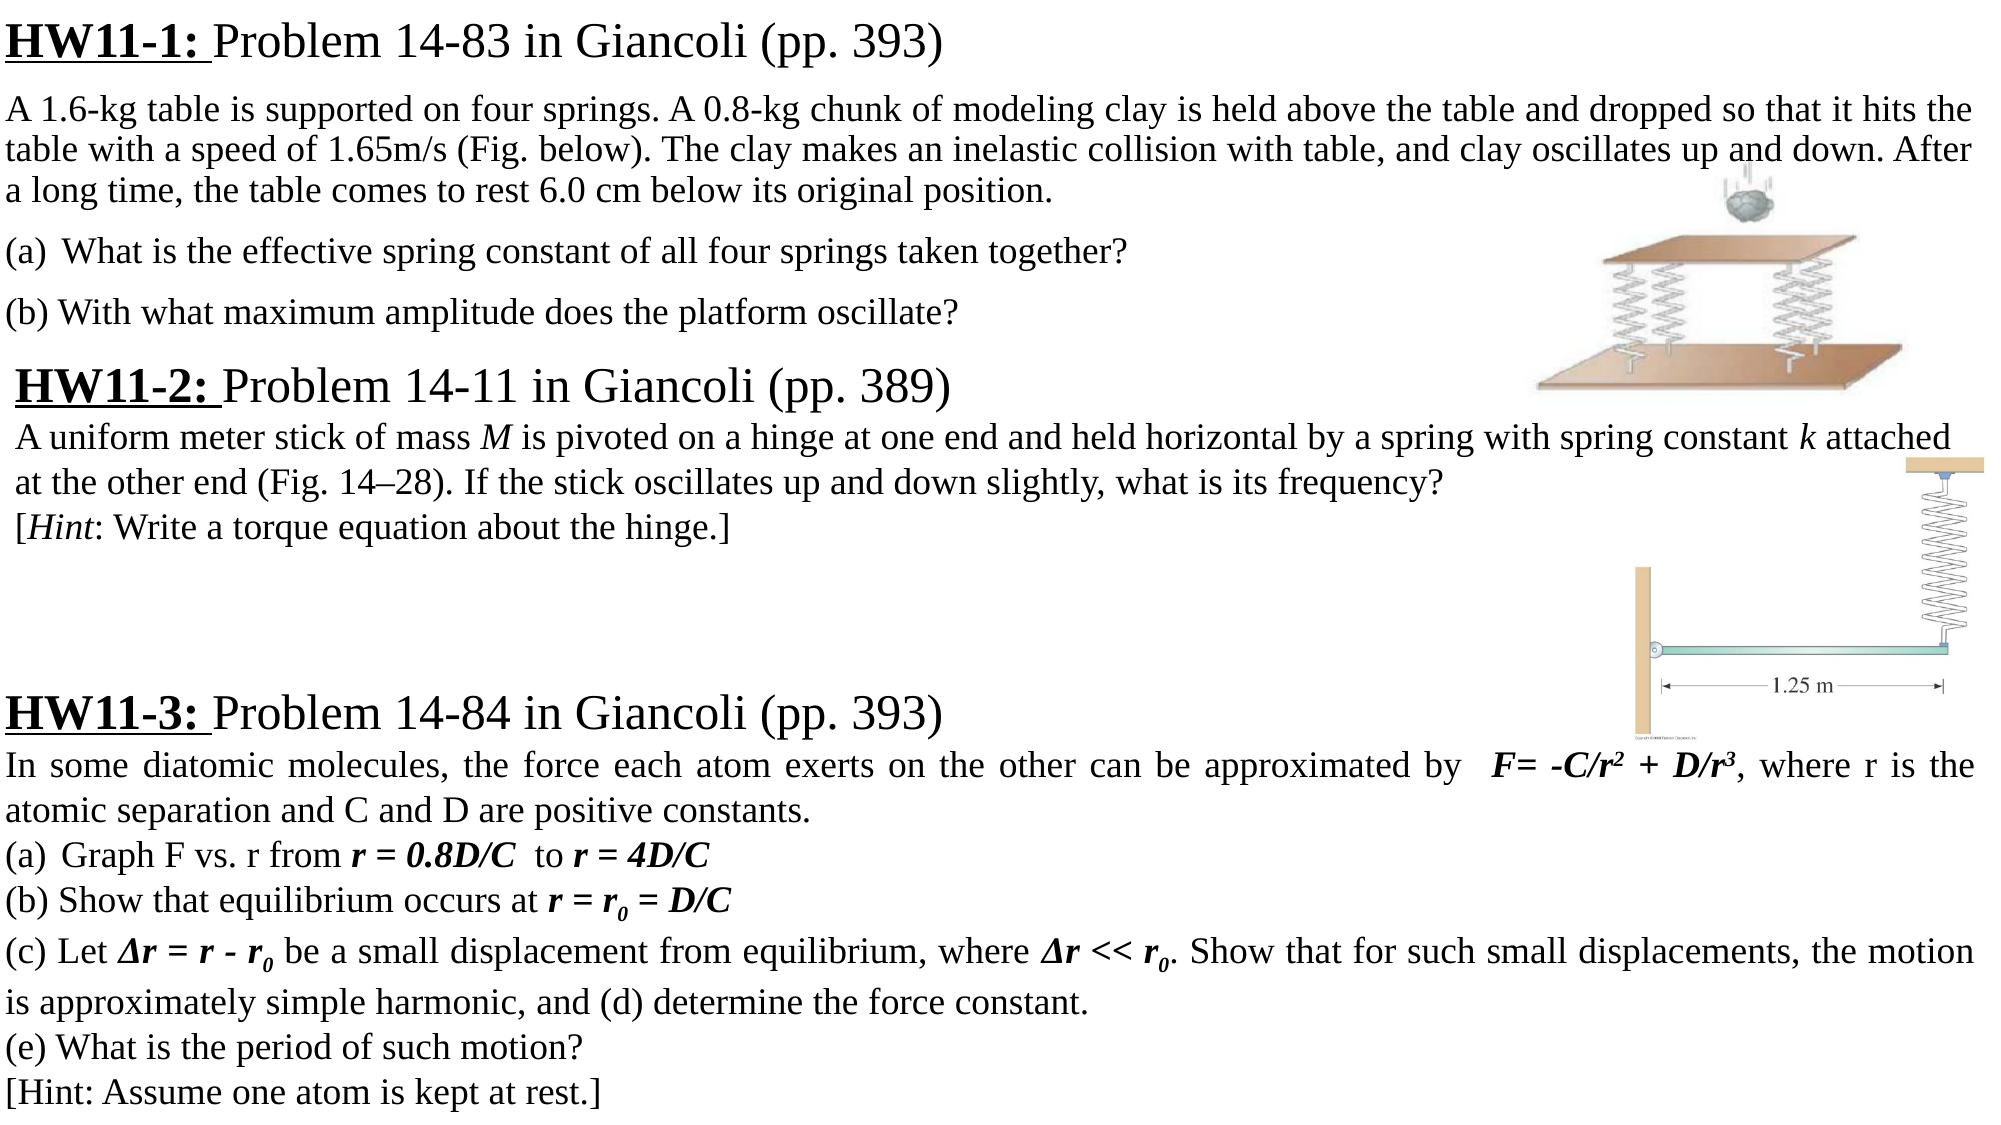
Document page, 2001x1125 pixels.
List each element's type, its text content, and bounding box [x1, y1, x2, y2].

picture [1524, 158, 1960, 404]
text_box HW11-3: Problem 14-84 in Giancoli (pp. 393) In some diatomic molecules, the force each atom exerts on the other can be approximated by F= -C/r2 + D/r3, where r is the atomic separation and C and D are positive constants. Graph F vs. r from r = 0.8D/C to r = 4D/C (b) Show that equilibrium occurs at r = r0 = D/C (c) Let Δr = r - r0 be a small displacement from equilibrium, where Δr << r0. Show that for such small displacements, the motion is approximately simple harmonic, and (d) determine the force constant. (e) What is the period of such motion? [Hint: Assume one atom is kept at rest.] [0, 672, 1991, 1120]
list HW11-1: Problem 14-83 in Giancoli (pp. 393) A 1.6-kg table is supported on four springs. A 0.8-kg chunk of modeling clay is held above the table and dropped so that it hits the table with a speed of 1.65m/s (Fig. below). The clay makes an inelastic collision with table, and clay oscillates up and down. After a long time, the table comes to rest 6.0 cm below its original position. What is the effective spring constant of all four springs taken together? (b) With what maximum amplitude does the platform oscillate? [0, 6, 1991, 359]
text_box HW11-2: Problem 14-11 in Giancoli (pp. 389) A uniform meter stick of mass M is pivoted on a hinge at one end and held horizontal by a spring with spring constant k attached at the other end (Fig. 14–28). If the stick oscillates up and down slightly, what is its frequency? [Hint: Write a torque equation about the hinge.] [0, 344, 1981, 665]
picture [1633, 455, 1986, 743]
